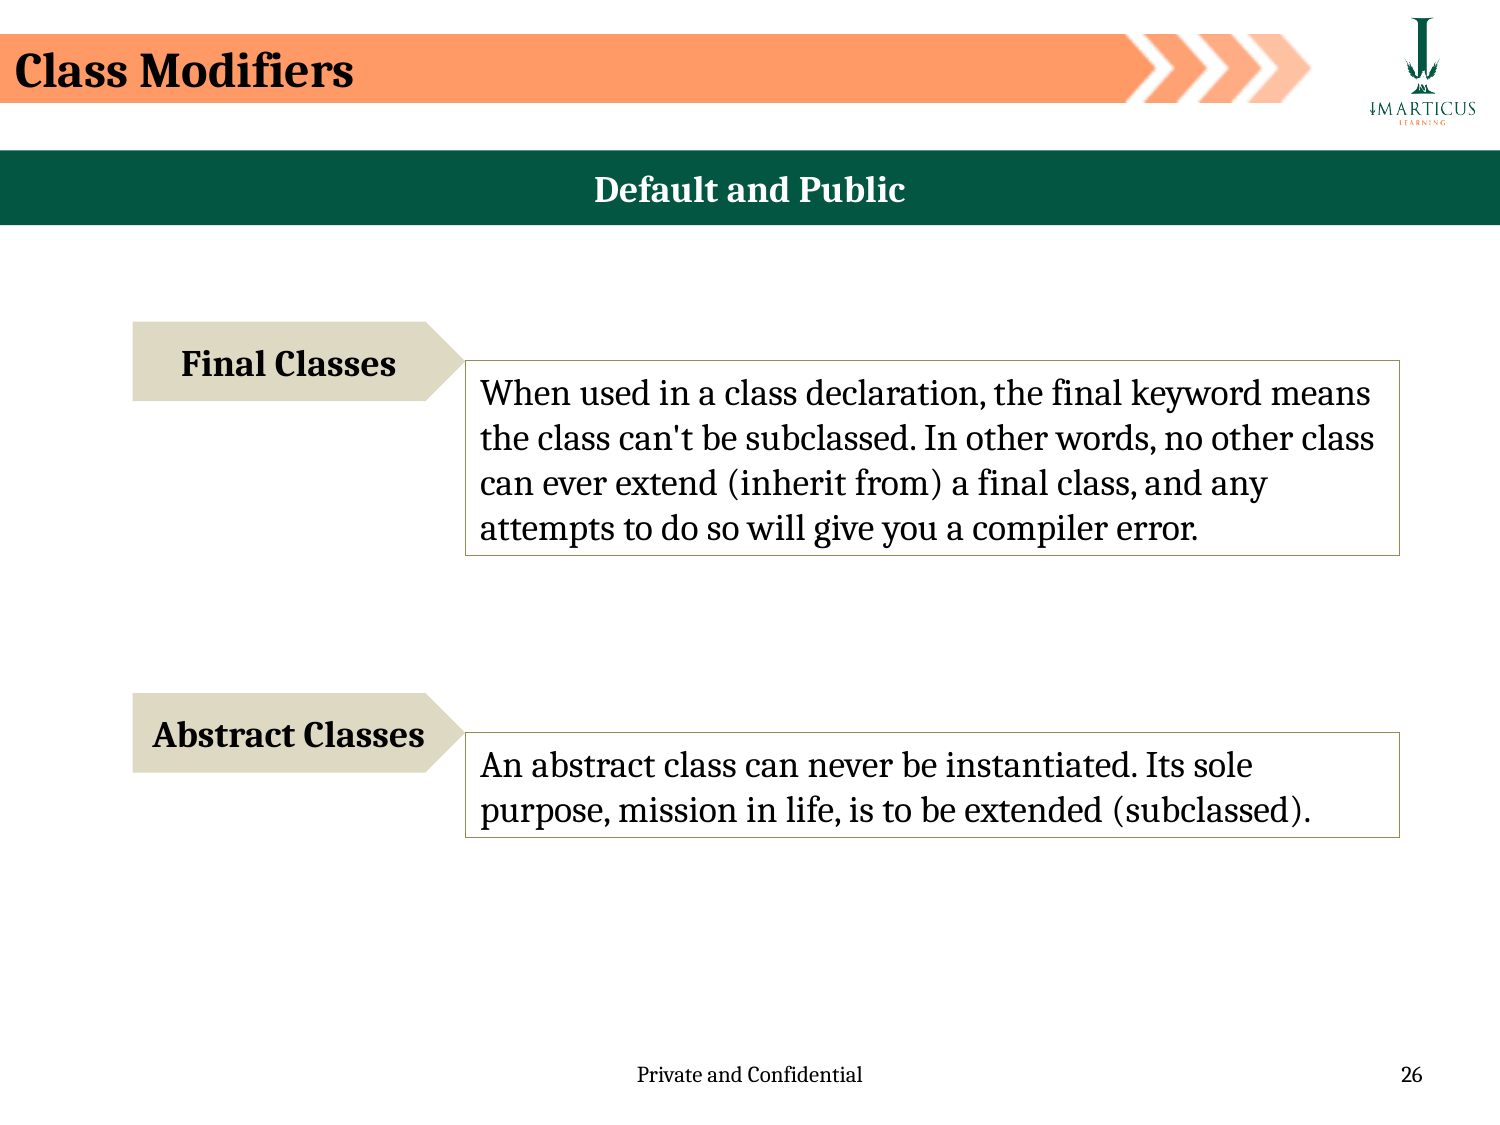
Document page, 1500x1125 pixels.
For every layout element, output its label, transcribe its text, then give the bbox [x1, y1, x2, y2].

text_box When used in a class declaration, the final keyword means the class can't be subclassed. In other words, no other class can ever extend (inherit from) a final class, and any attempts to do so will give you a compiler error. [465, 360, 1400, 556]
text_box Default and Public [0, 150, 1500, 226]
text_box An abstract class can never be instantiated. Its sole purpose, mission in life, is to be extended (subclassed). [465, 732, 1400, 838]
text_box Final Classes [131, 320, 466, 403]
picture [1138, 0, 1500, 150]
text_box Abstract Classes [131, 692, 466, 774]
title Class Modifiers [0, 24, 1138, 118]
